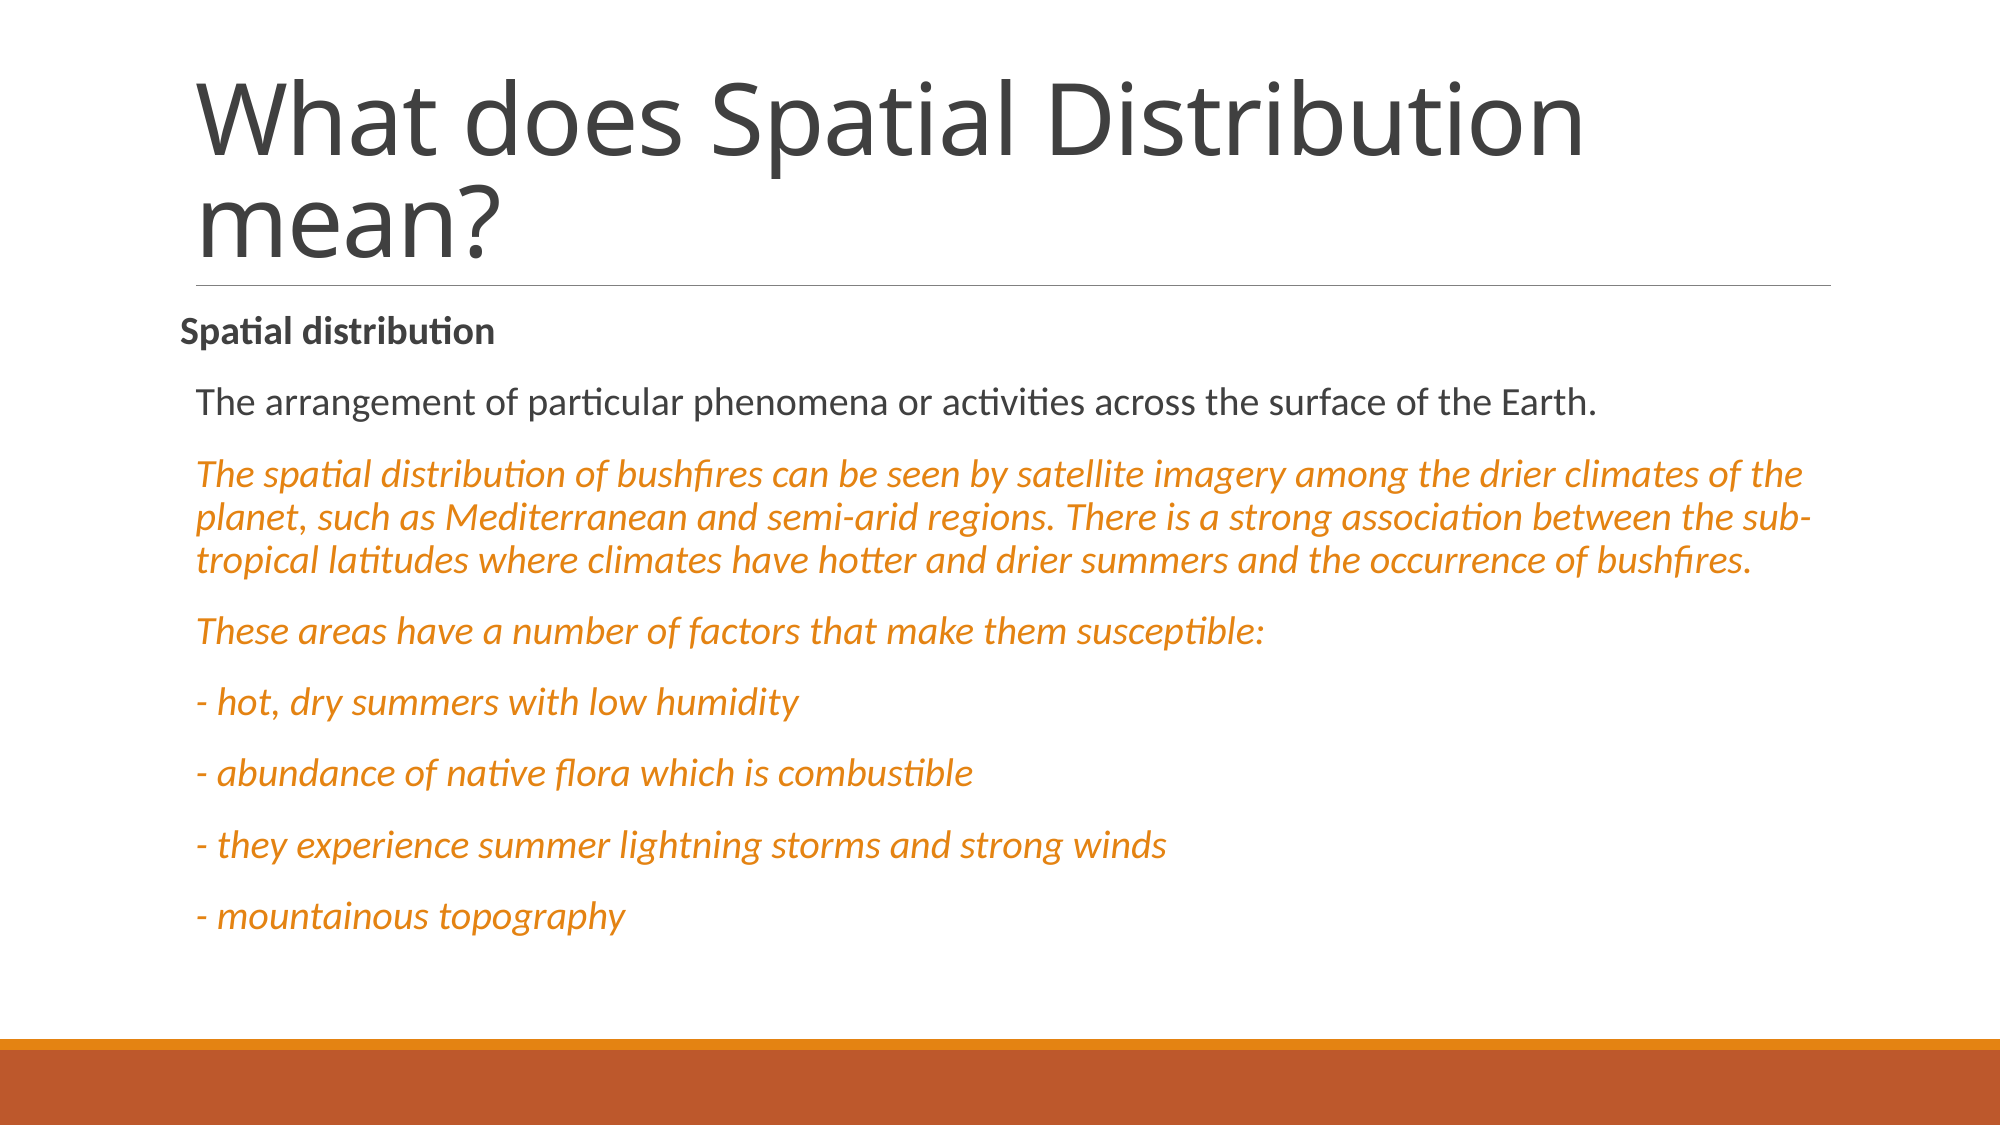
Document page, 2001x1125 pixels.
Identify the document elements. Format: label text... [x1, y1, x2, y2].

list Spatial distribution The arrangement of particular phenomena or activities across the surface of the Earth. The spatial distribution of bushfires can be seen by satellite imagery among the drier climates of the planet, such as Mediterranean and semi-arid regions. There is a strong association between the sub-tropical latitudes where climates have hotter and drier summers and the occurrence of bushfires. These areas have a number of factors that make them susceptible: - hot, dry summers with low humidity - abundance of native flora which is combustible - they experience summer lightning storms and strong winds - mountainous topography [180, 302, 1830, 963]
title What does Spatial Distribution mean? [180, 47, 1830, 285]
